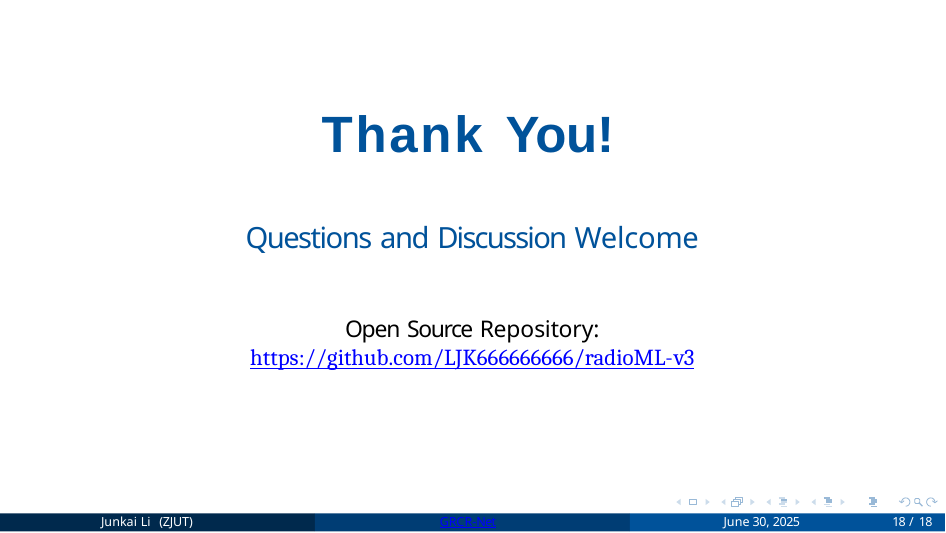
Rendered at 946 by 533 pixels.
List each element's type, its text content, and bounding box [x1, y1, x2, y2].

slide_number 16 / 18 [886, 512, 936, 533]
text_box GRCR-Net [437, 512, 508, 531]
footer June 30, 2025 [721, 512, 812, 533]
text_box Questions and Discussion Welcome Open Source Repository: https://github.com/LJK666666666/radioML-v3 [219, 217, 718, 371]
title Thank You! [319, 98, 627, 191]
slide_number Junkai Li (ZJUT) [99, 512, 216, 533]
